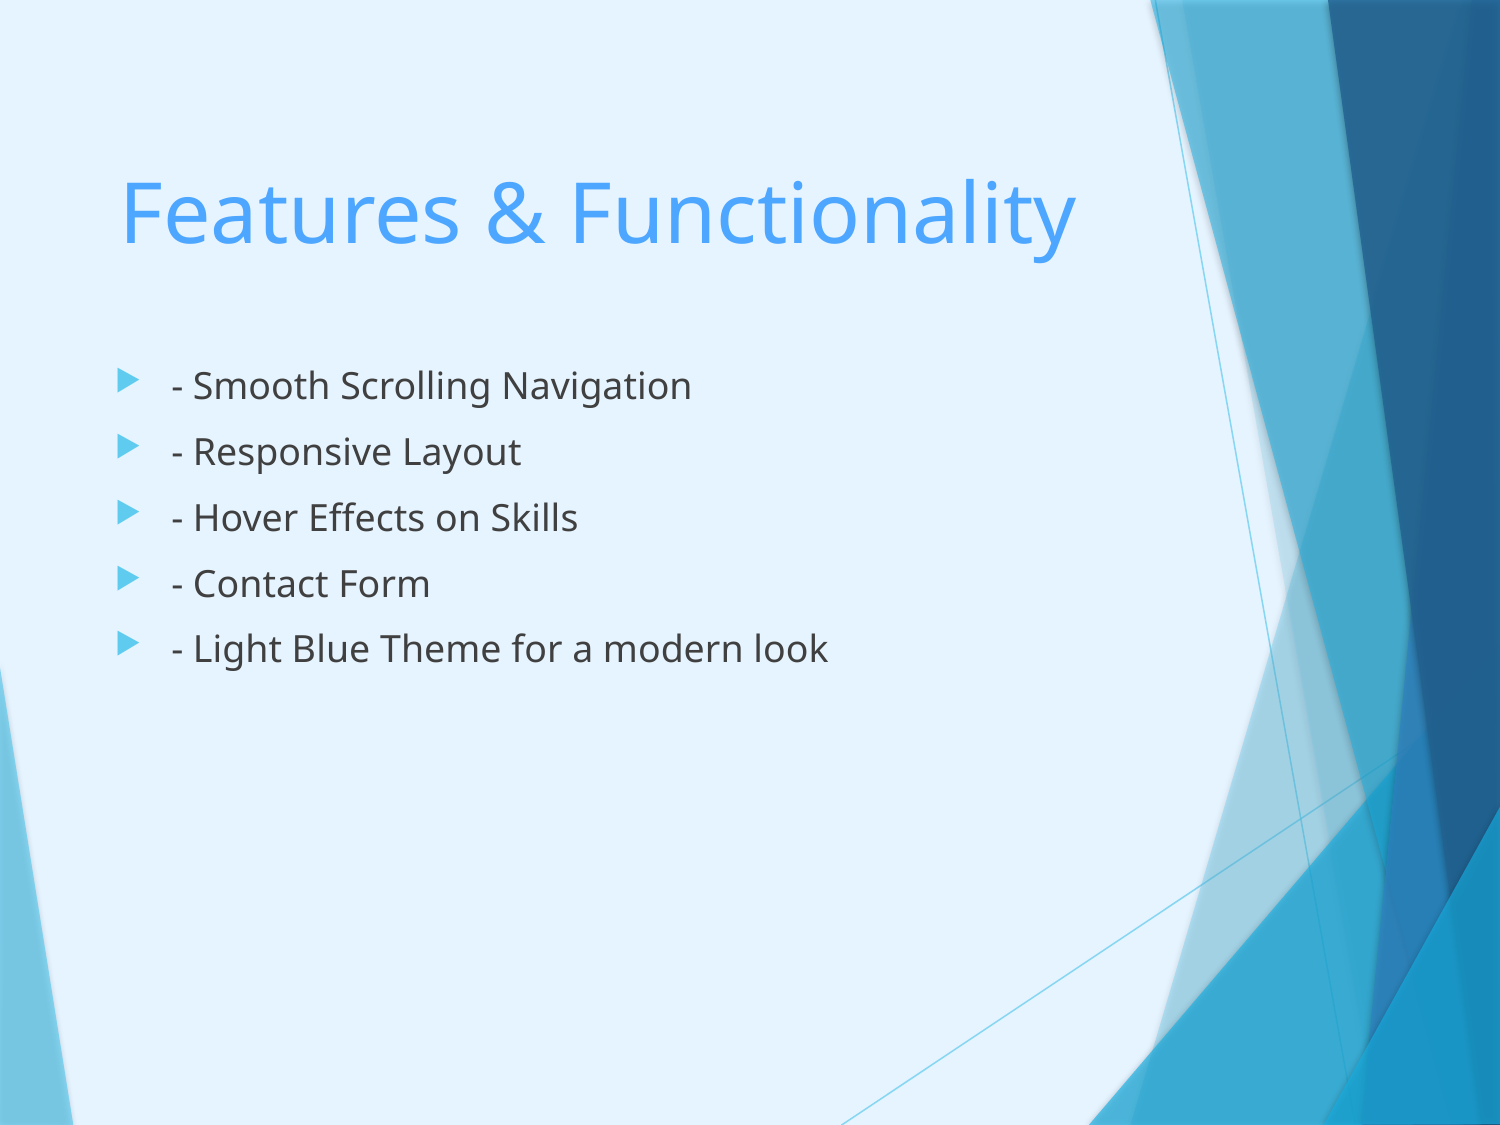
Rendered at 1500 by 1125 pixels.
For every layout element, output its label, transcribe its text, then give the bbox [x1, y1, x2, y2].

list - Smooth Scrolling Navigation - Responsive Layout - Hover Effects on Skills - Contact Form - Light Blue Theme for a modern look [99, 354, 1142, 992]
title Features & Functionality [104, 152, 1259, 269]
